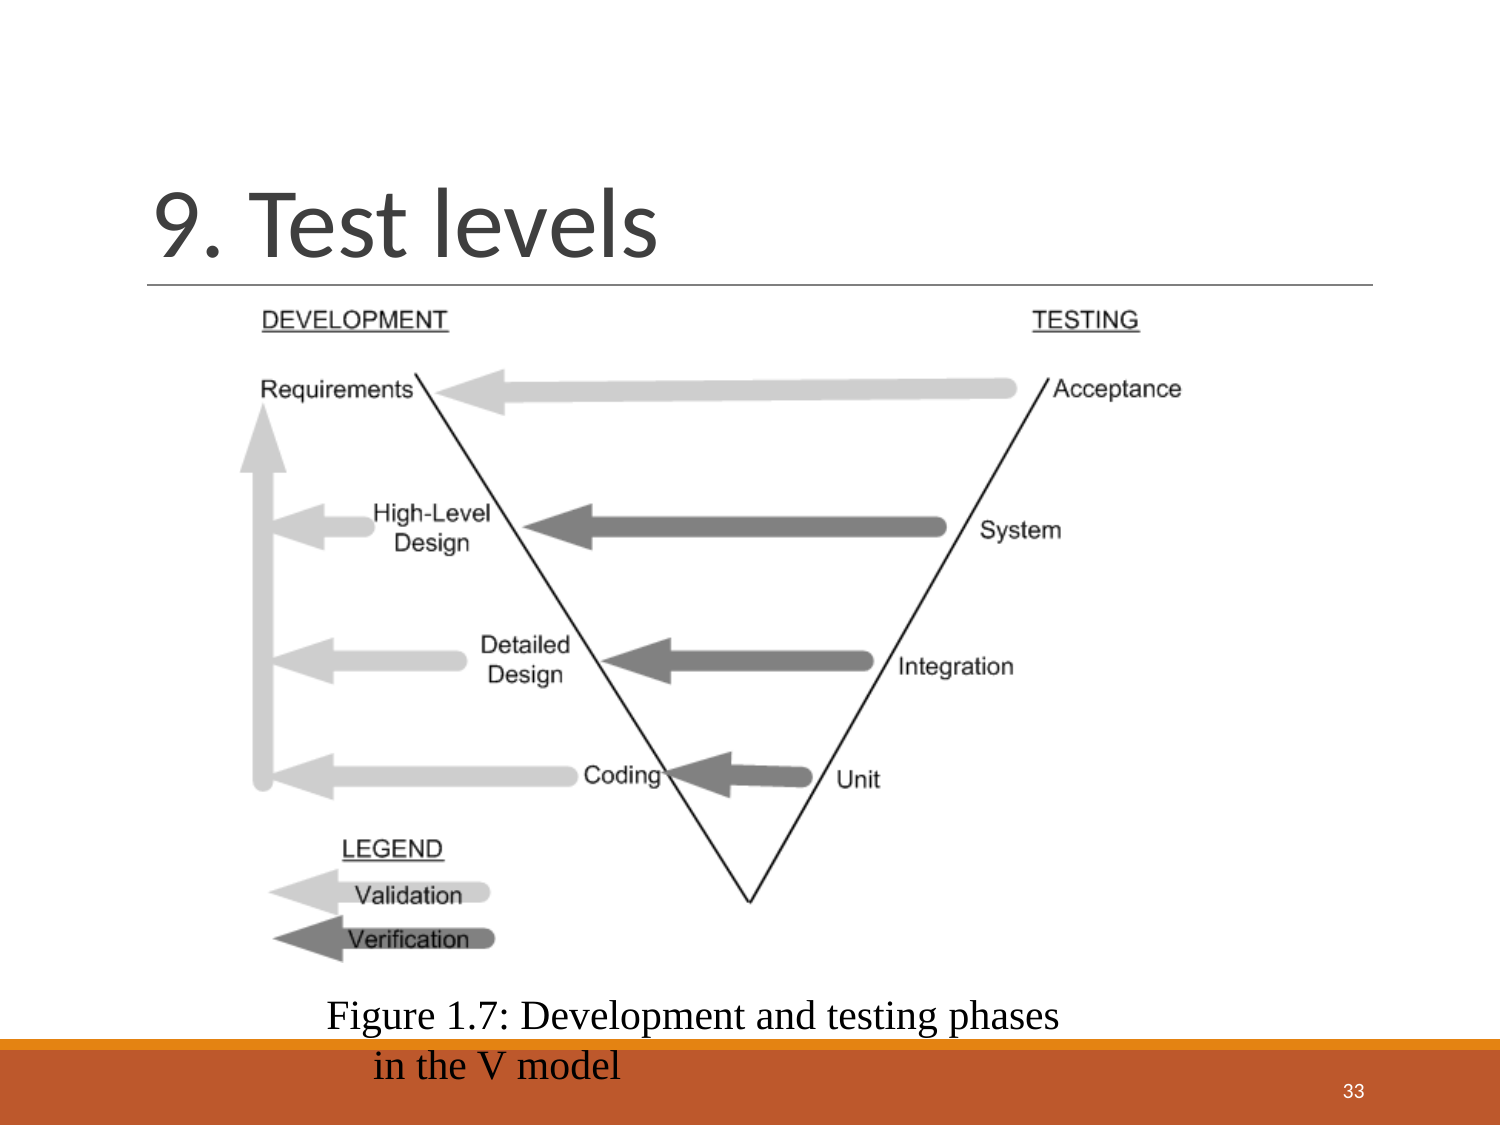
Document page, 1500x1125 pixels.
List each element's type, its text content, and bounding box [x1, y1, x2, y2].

slide_number ‹#› [1218, 1059, 1380, 1120]
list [239, 302, 1185, 963]
text_box Figure 1.7: Development and testing phases in the V model [311, 980, 1113, 1099]
title 9. Test levels [135, 47, 1373, 285]
